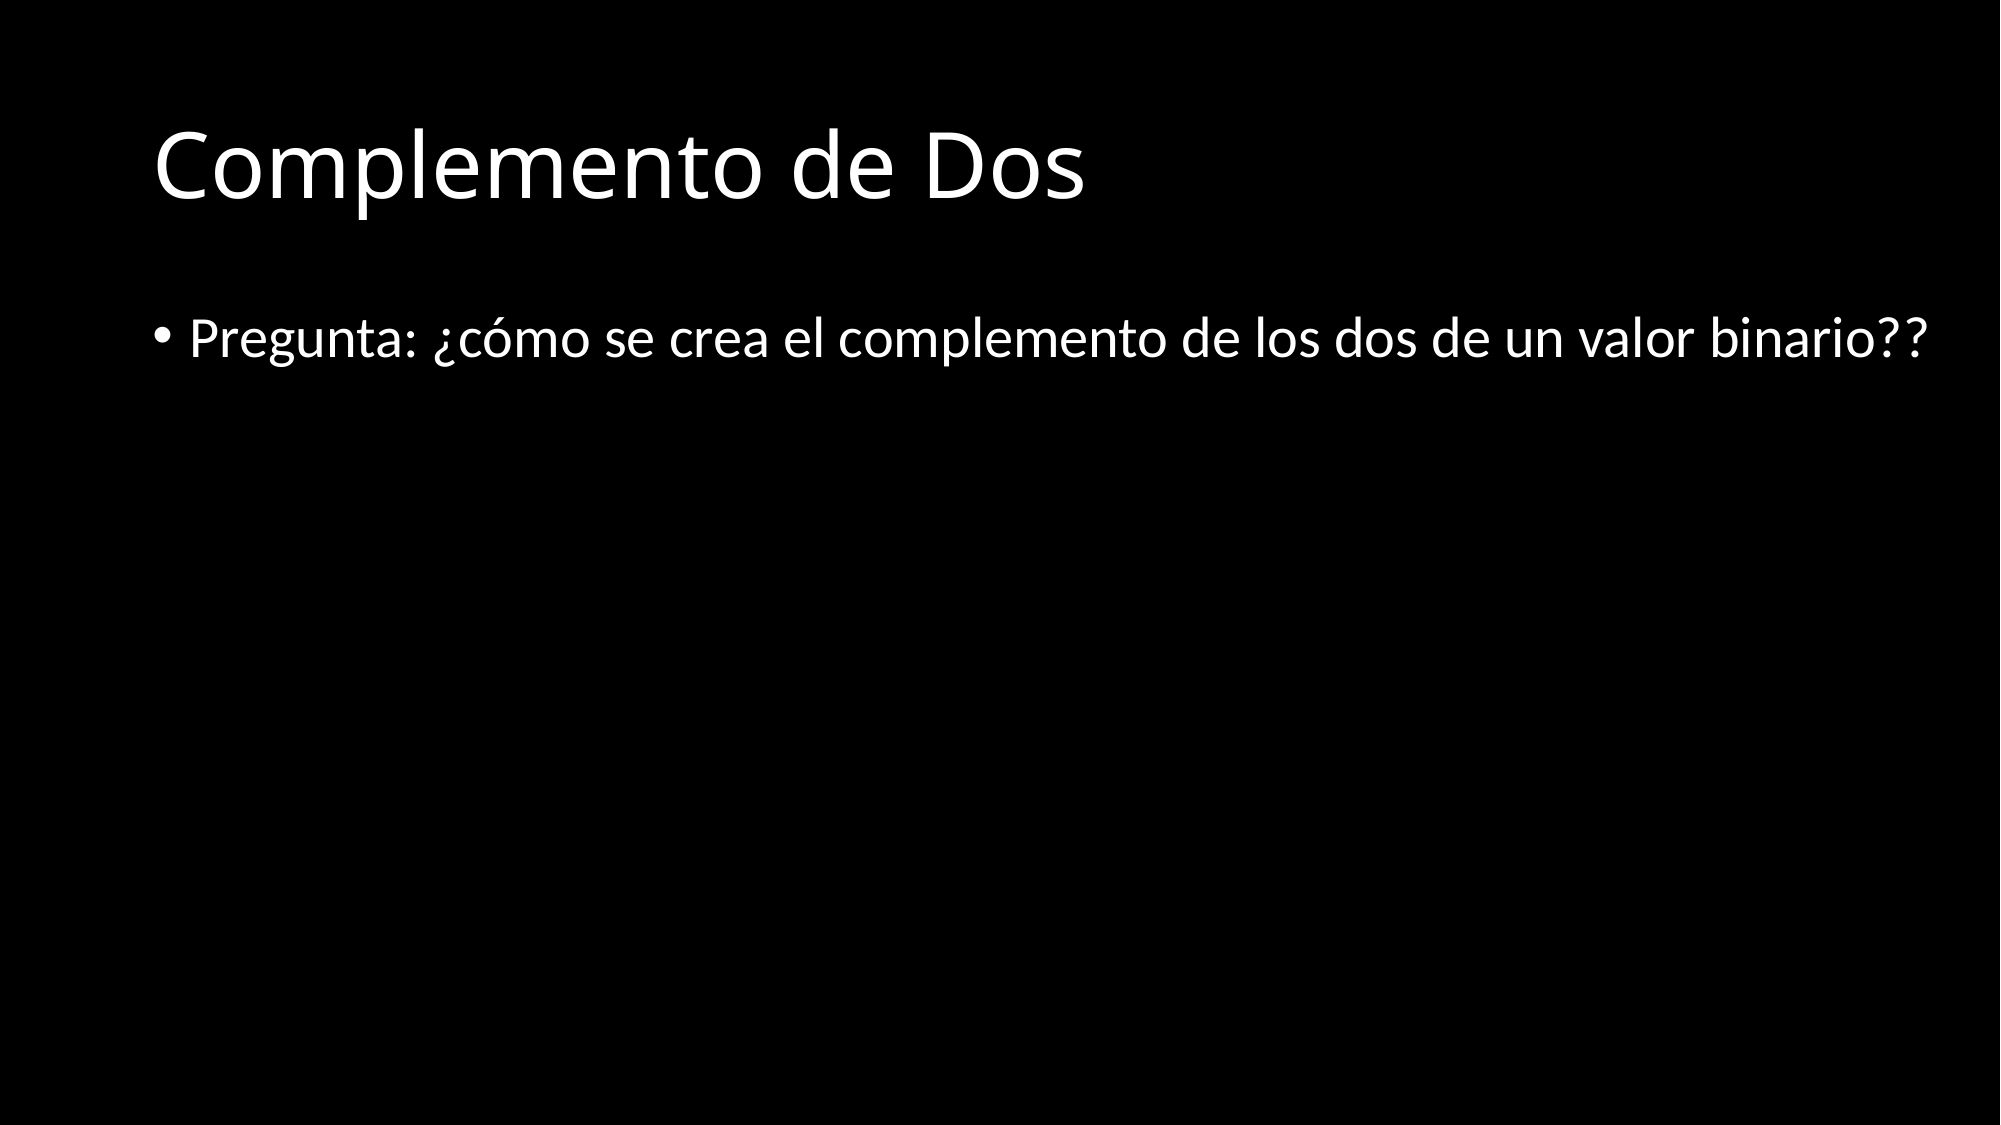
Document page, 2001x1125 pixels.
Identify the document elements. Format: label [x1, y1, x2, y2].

list [137, 299, 1950, 1101]
title [137, 59, 1863, 278]
